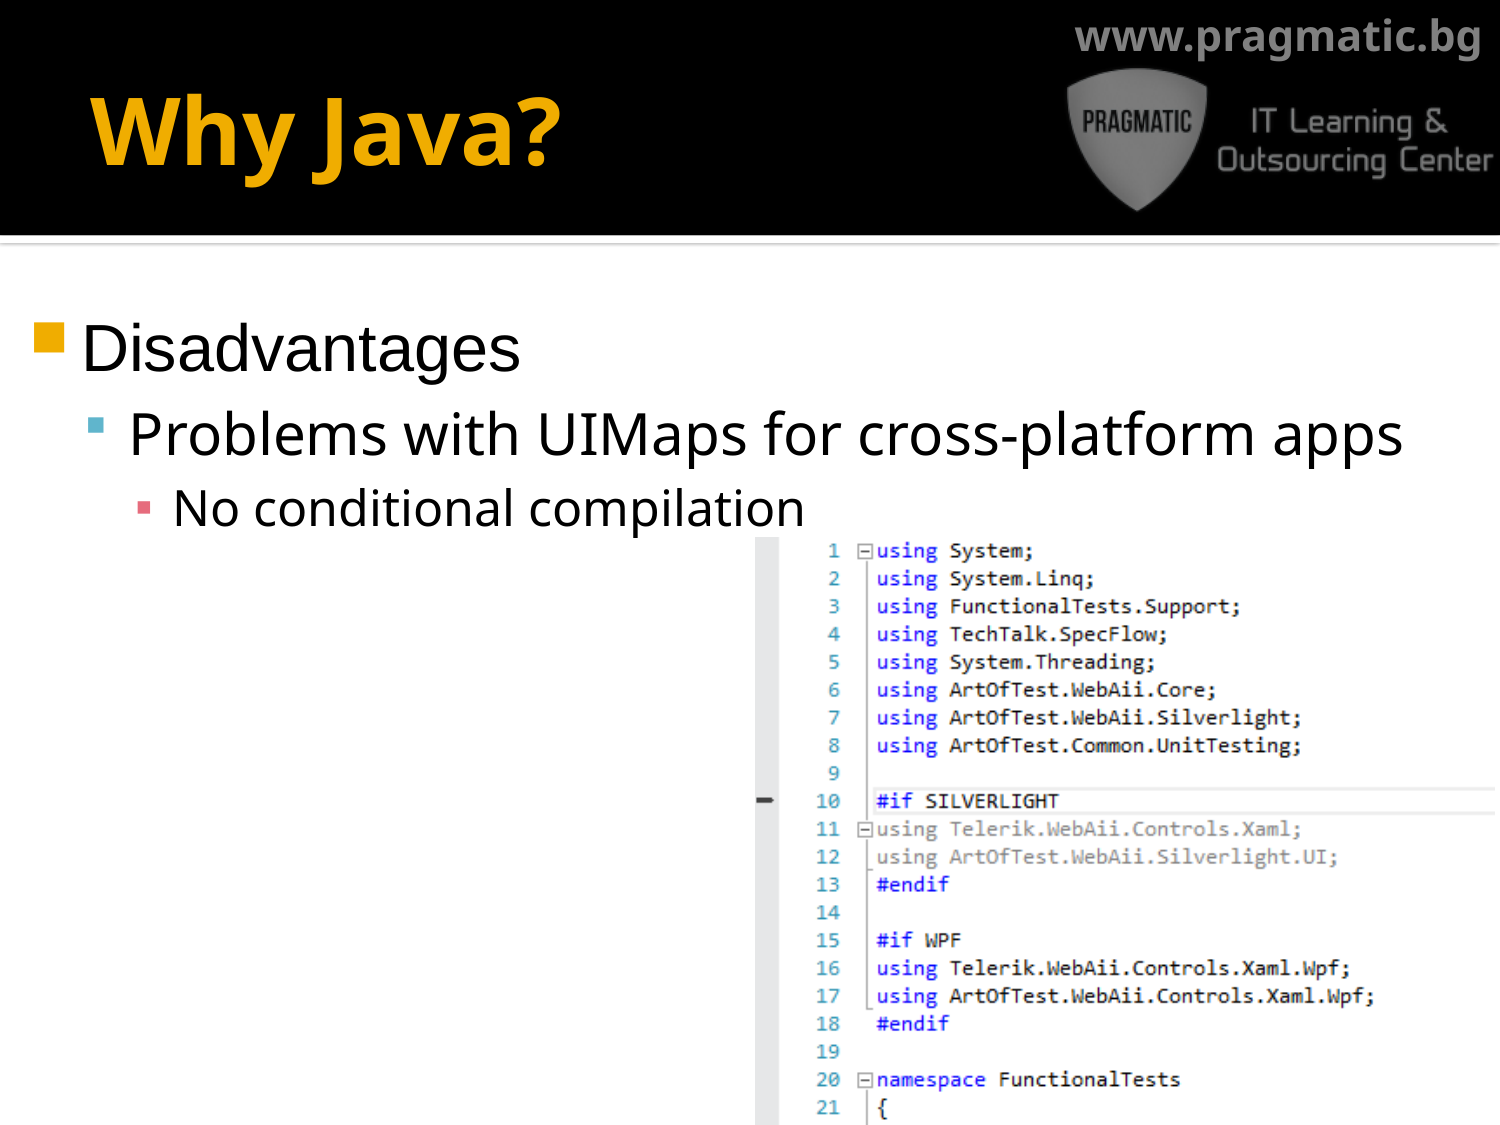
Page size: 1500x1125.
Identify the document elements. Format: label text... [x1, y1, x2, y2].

picture [1063, 62, 1500, 217]
list Disadvantages Problems with UIMaps for cross-platform apps No conditional compilation [0, 249, 1500, 1125]
title Why Java? [75, 24, 1063, 231]
picture [755, 537, 1495, 1125]
